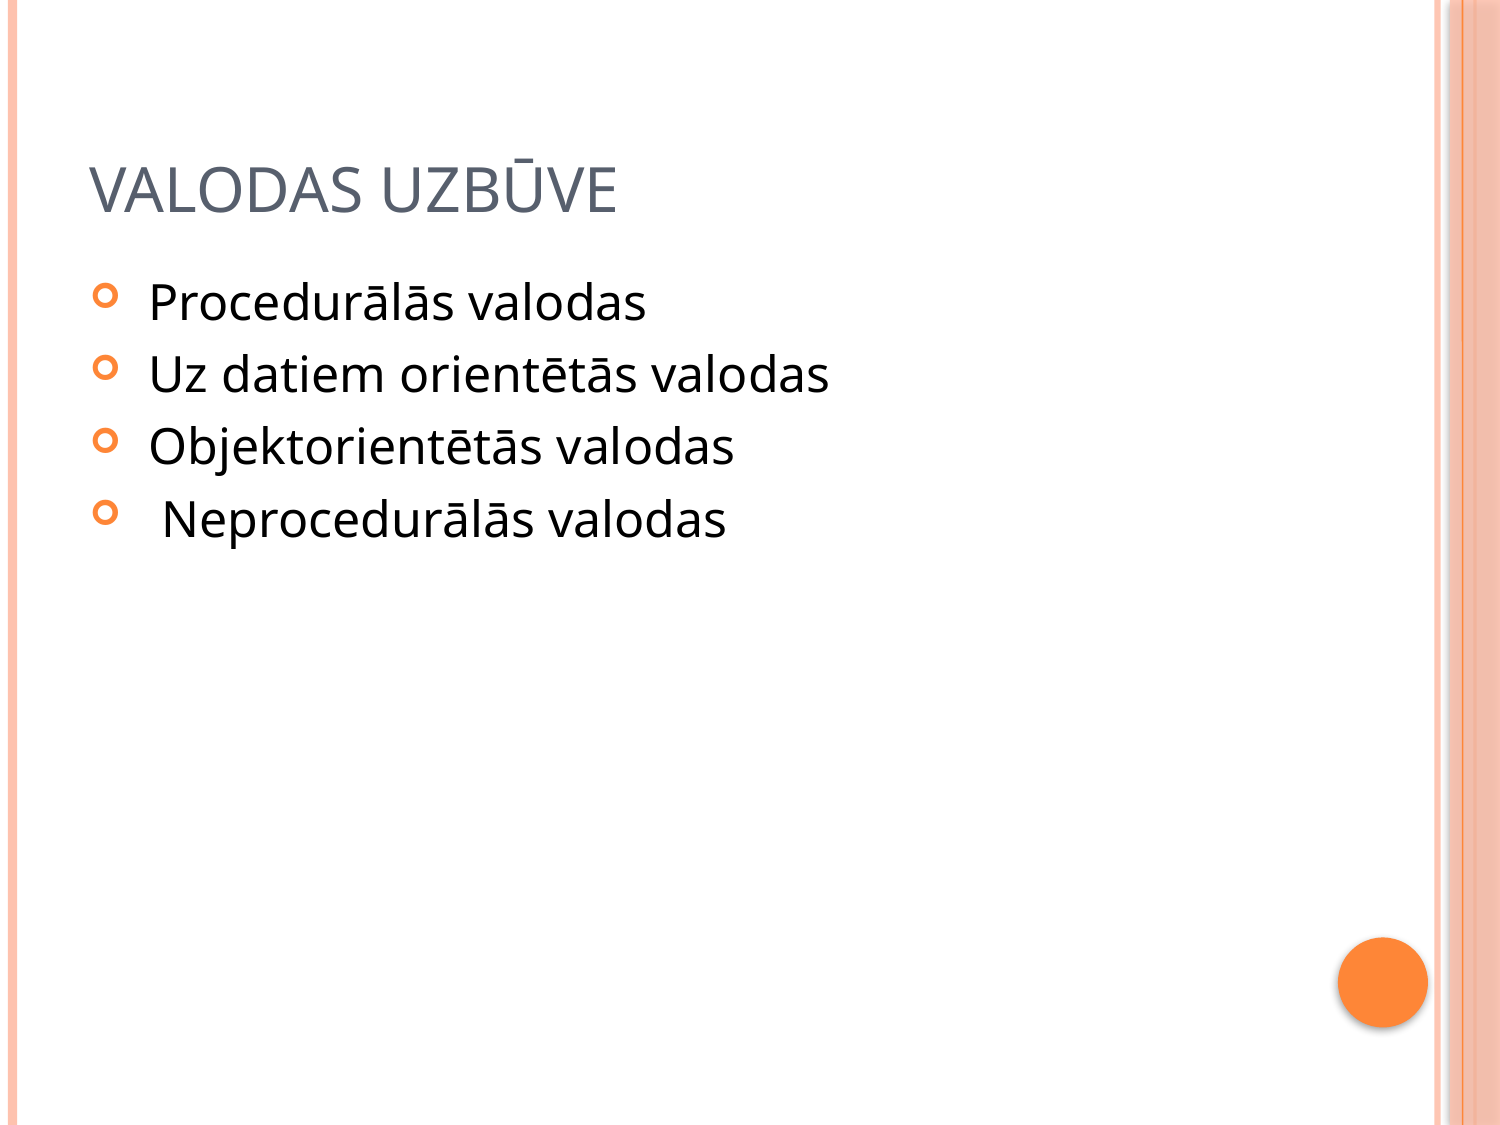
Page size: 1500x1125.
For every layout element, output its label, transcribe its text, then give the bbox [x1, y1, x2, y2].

title Valodas uzbūve [75, 45, 1300, 233]
list Procedurālās valodas Uz datiem orientētās valodas Objektorientētās valodas Neprocedurālās valodas [75, 262, 1300, 1062]
